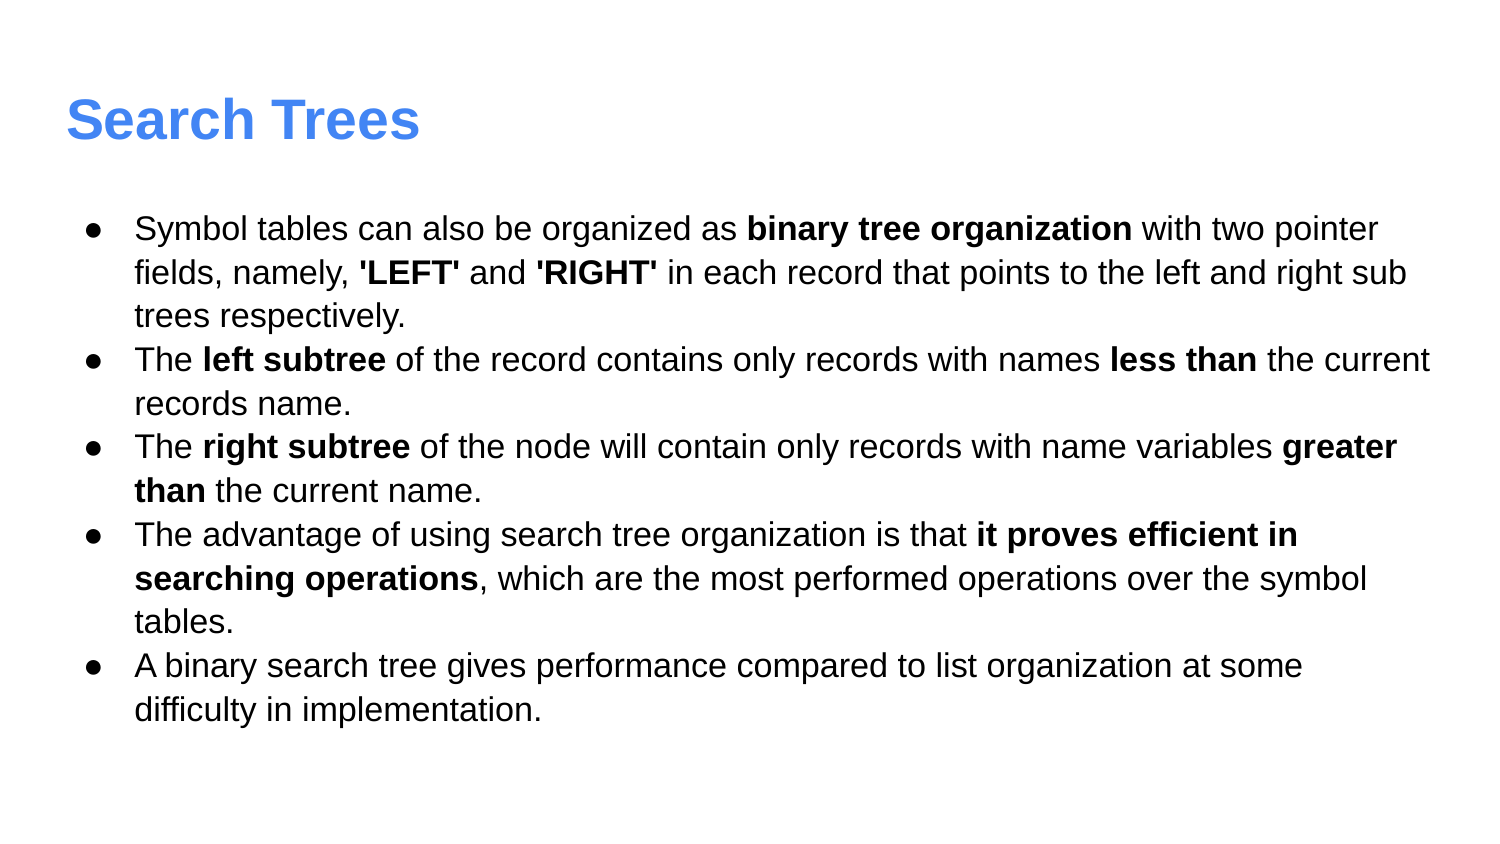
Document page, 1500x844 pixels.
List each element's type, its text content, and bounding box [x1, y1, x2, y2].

list Symbol tables can also be organized as binary tree organization with two pointer fields, namely, 'LEFT' and 'RIGHT' in each record that points to the left and right sub trees respectively. The left subtree of the record contains only records with names less than the current records name. The right subtree of the node will contain only records with name variables greater than the current name. The advantage of using search tree organization is that it proves efficient in searching operations, which are the most performed operations over the symbol tables. A binary search tree gives performance compared to list organization at some difficulty in implementation. [51, 189, 1449, 750]
title Search Trees [51, 72, 1449, 167]
